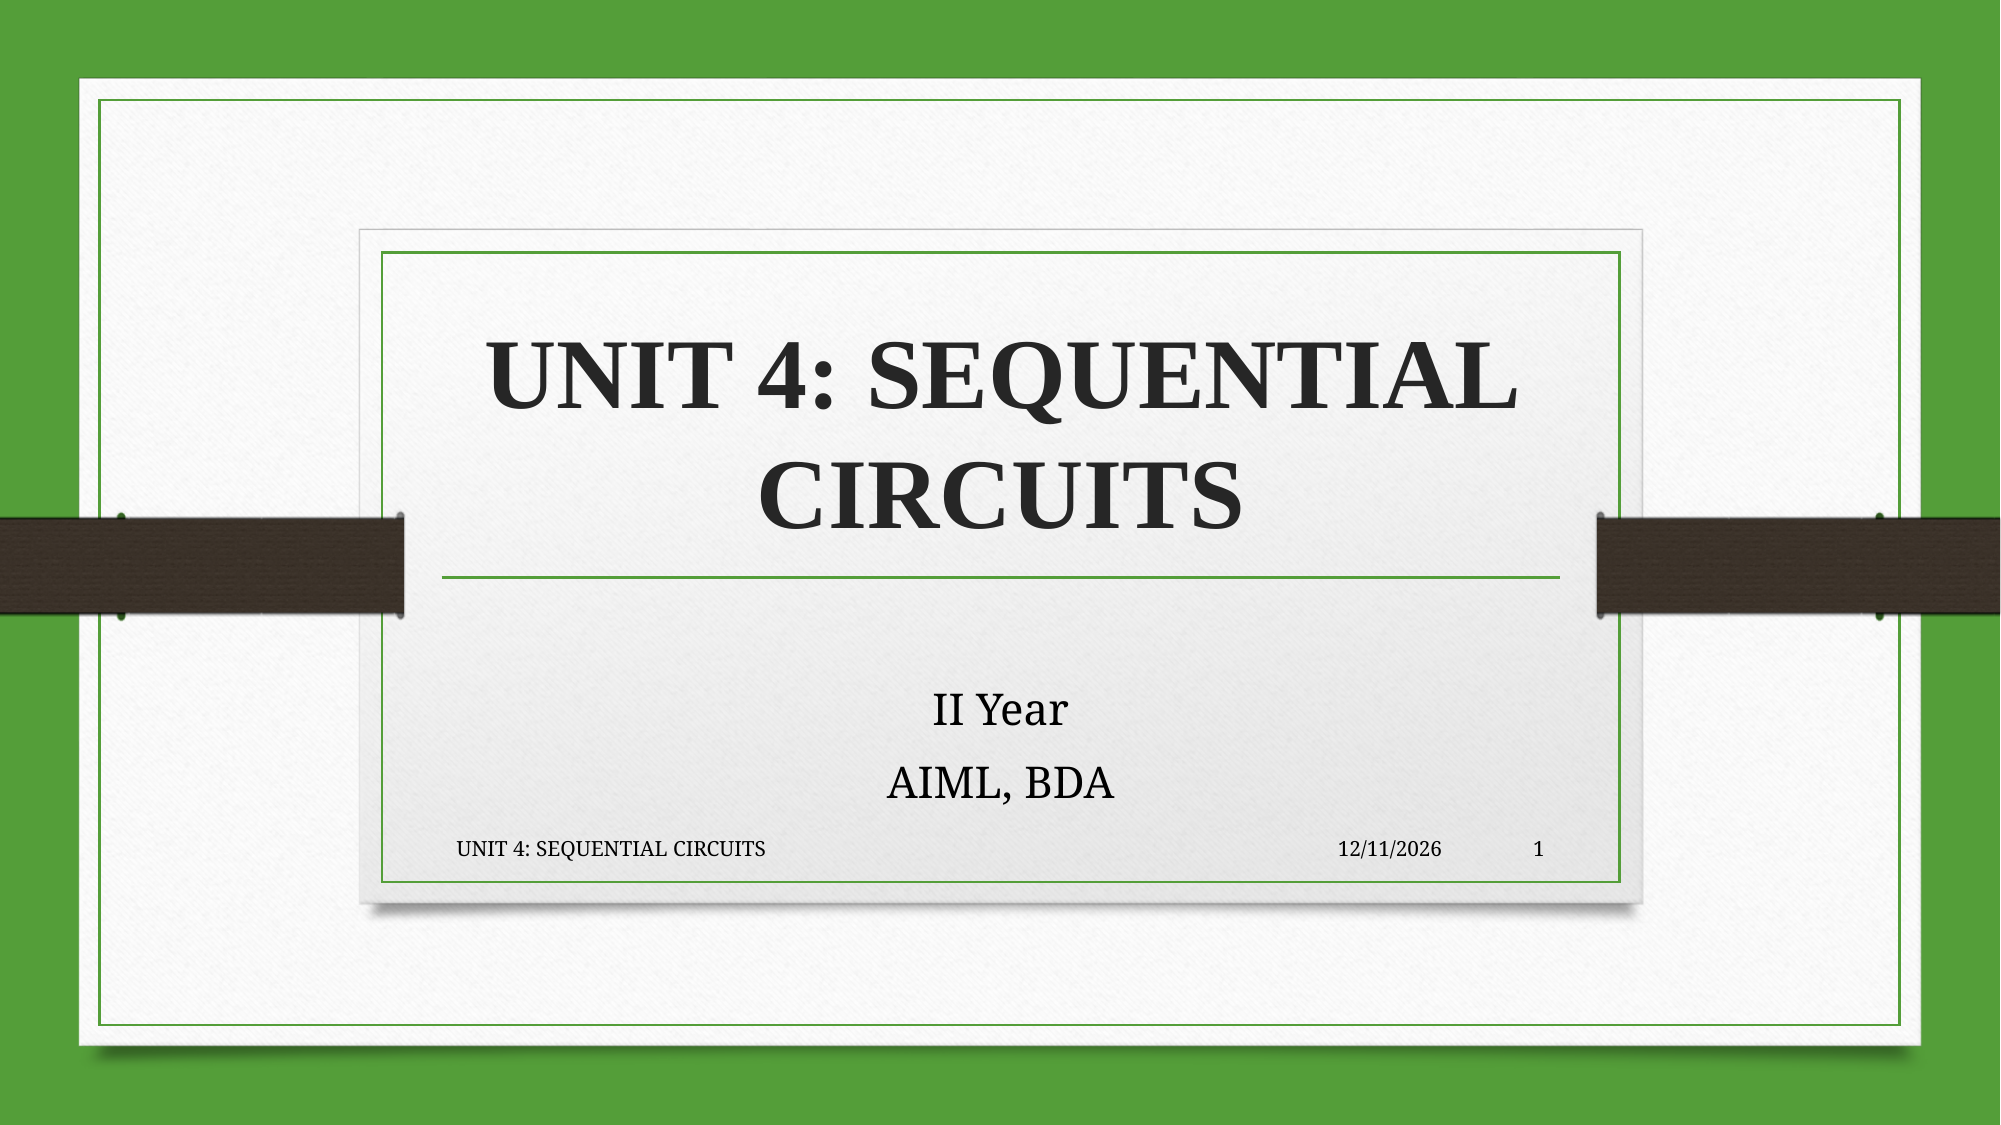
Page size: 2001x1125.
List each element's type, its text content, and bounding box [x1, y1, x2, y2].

slide_number 1 [1469, 826, 1560, 873]
title UNIT 4: SEQUENTIAL CIRCUITS [441, 306, 1560, 556]
footer UNIT 4: SEQUENTIAL CIRCUITS [441, 826, 1298, 873]
picture [0, 0, 2001, 1125]
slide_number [1309, 826, 1457, 873]
subtitle II Year AIML, BDA [441, 600, 1560, 817]
